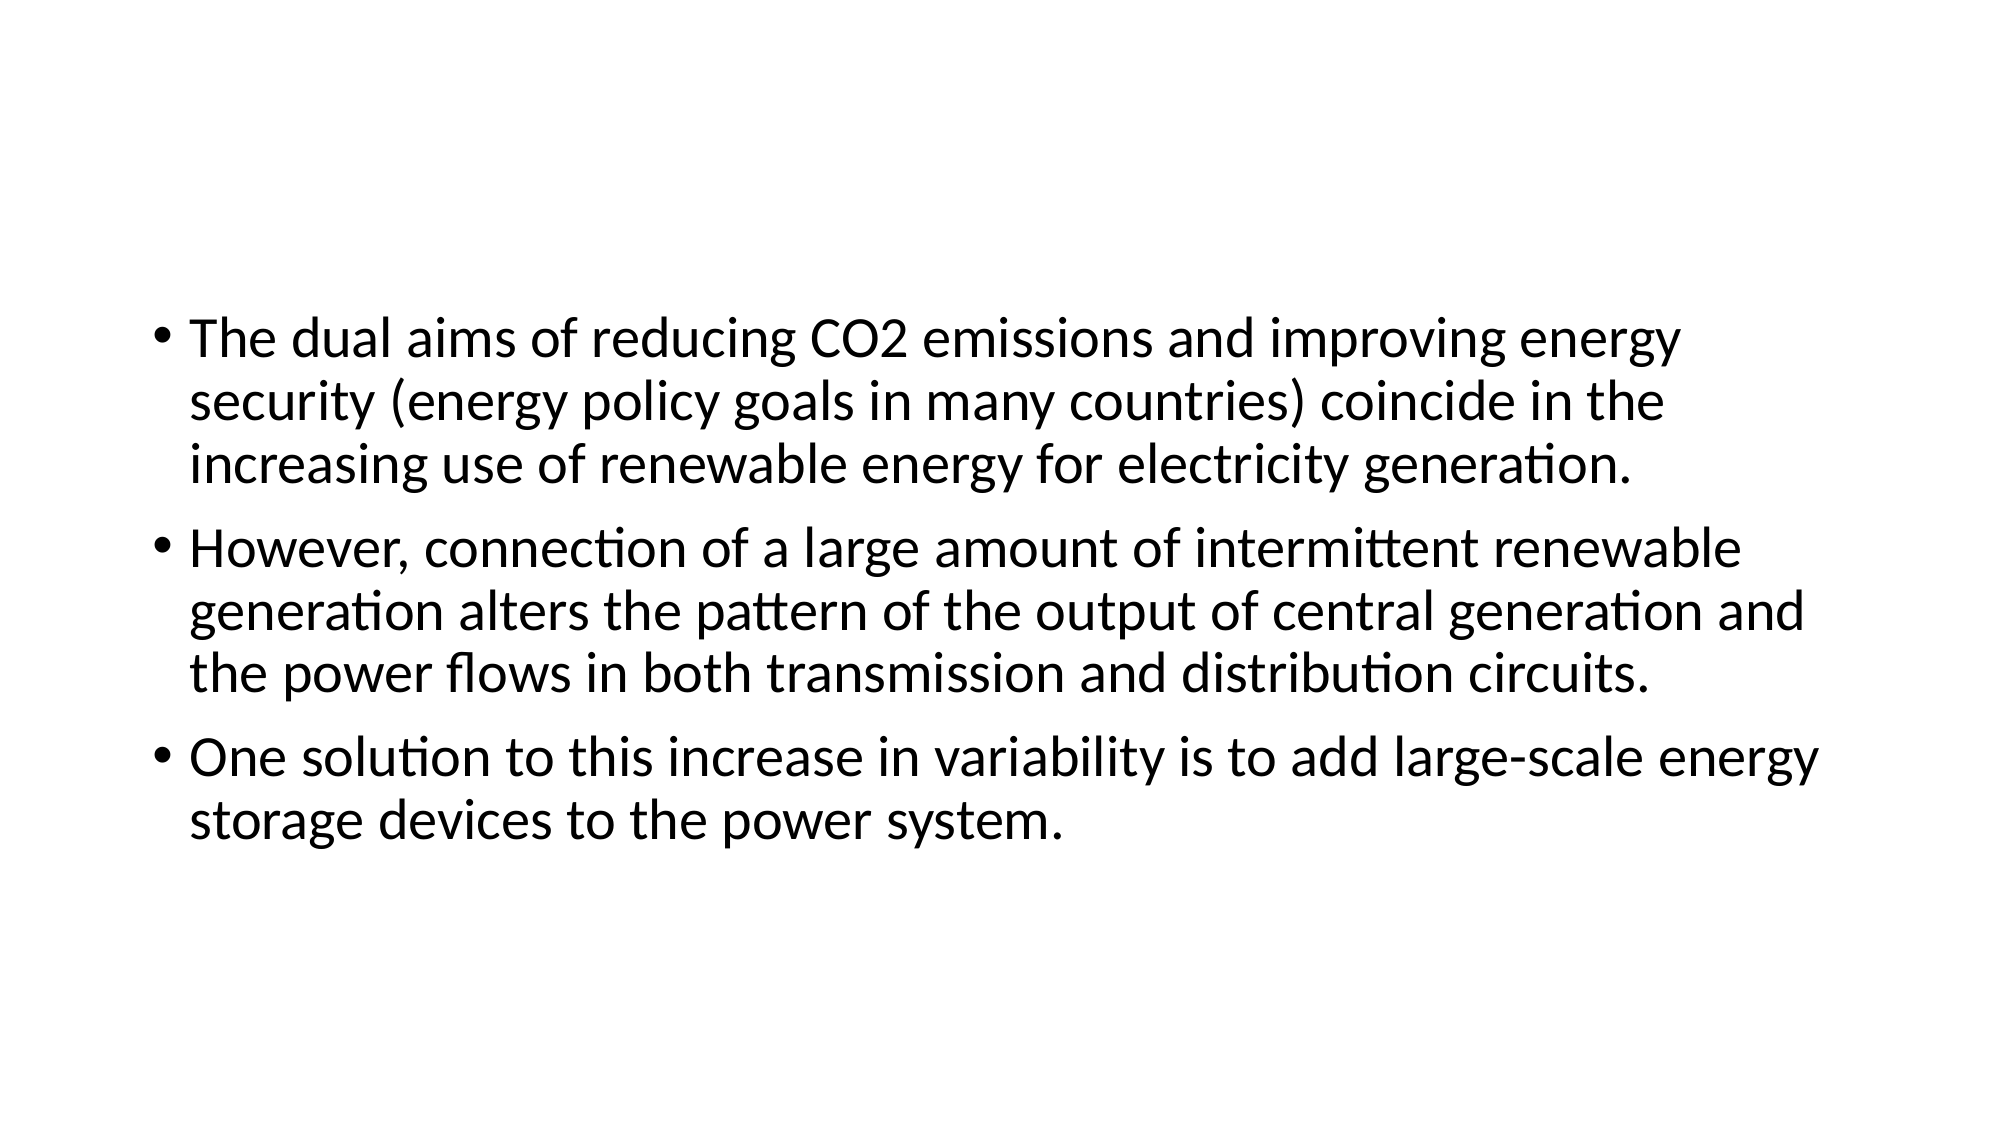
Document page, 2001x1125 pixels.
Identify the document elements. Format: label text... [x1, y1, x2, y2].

list The dual aims of reducing CO2 emissions and improving energy security (energy policy goals in many countries) coincide in the increasing use of renewable energy for electricity generation. However, connection of a large amount of intermittent renewable generation alters the pattern of the output of central generation and the power flows in both transmission and distribution circuits. One solution to this increase in variability is to add large-scale energy storage devices to the power system. [137, 299, 1863, 1014]
